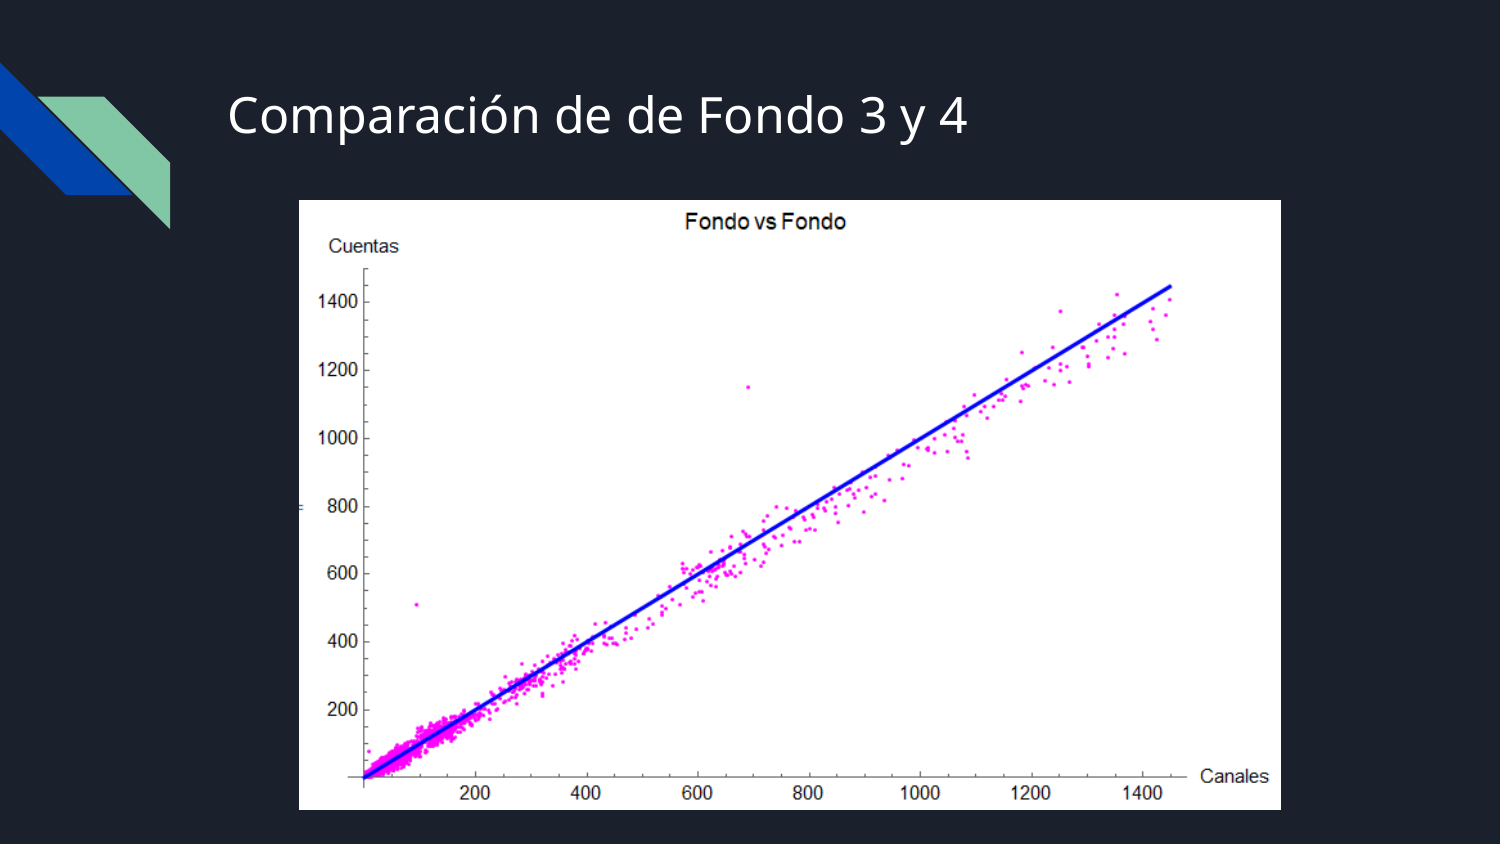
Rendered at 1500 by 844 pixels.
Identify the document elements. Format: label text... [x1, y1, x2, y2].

title Comparación de de Fondo 3 y 4 [212, 64, 1368, 170]
picture [299, 200, 1282, 810]
